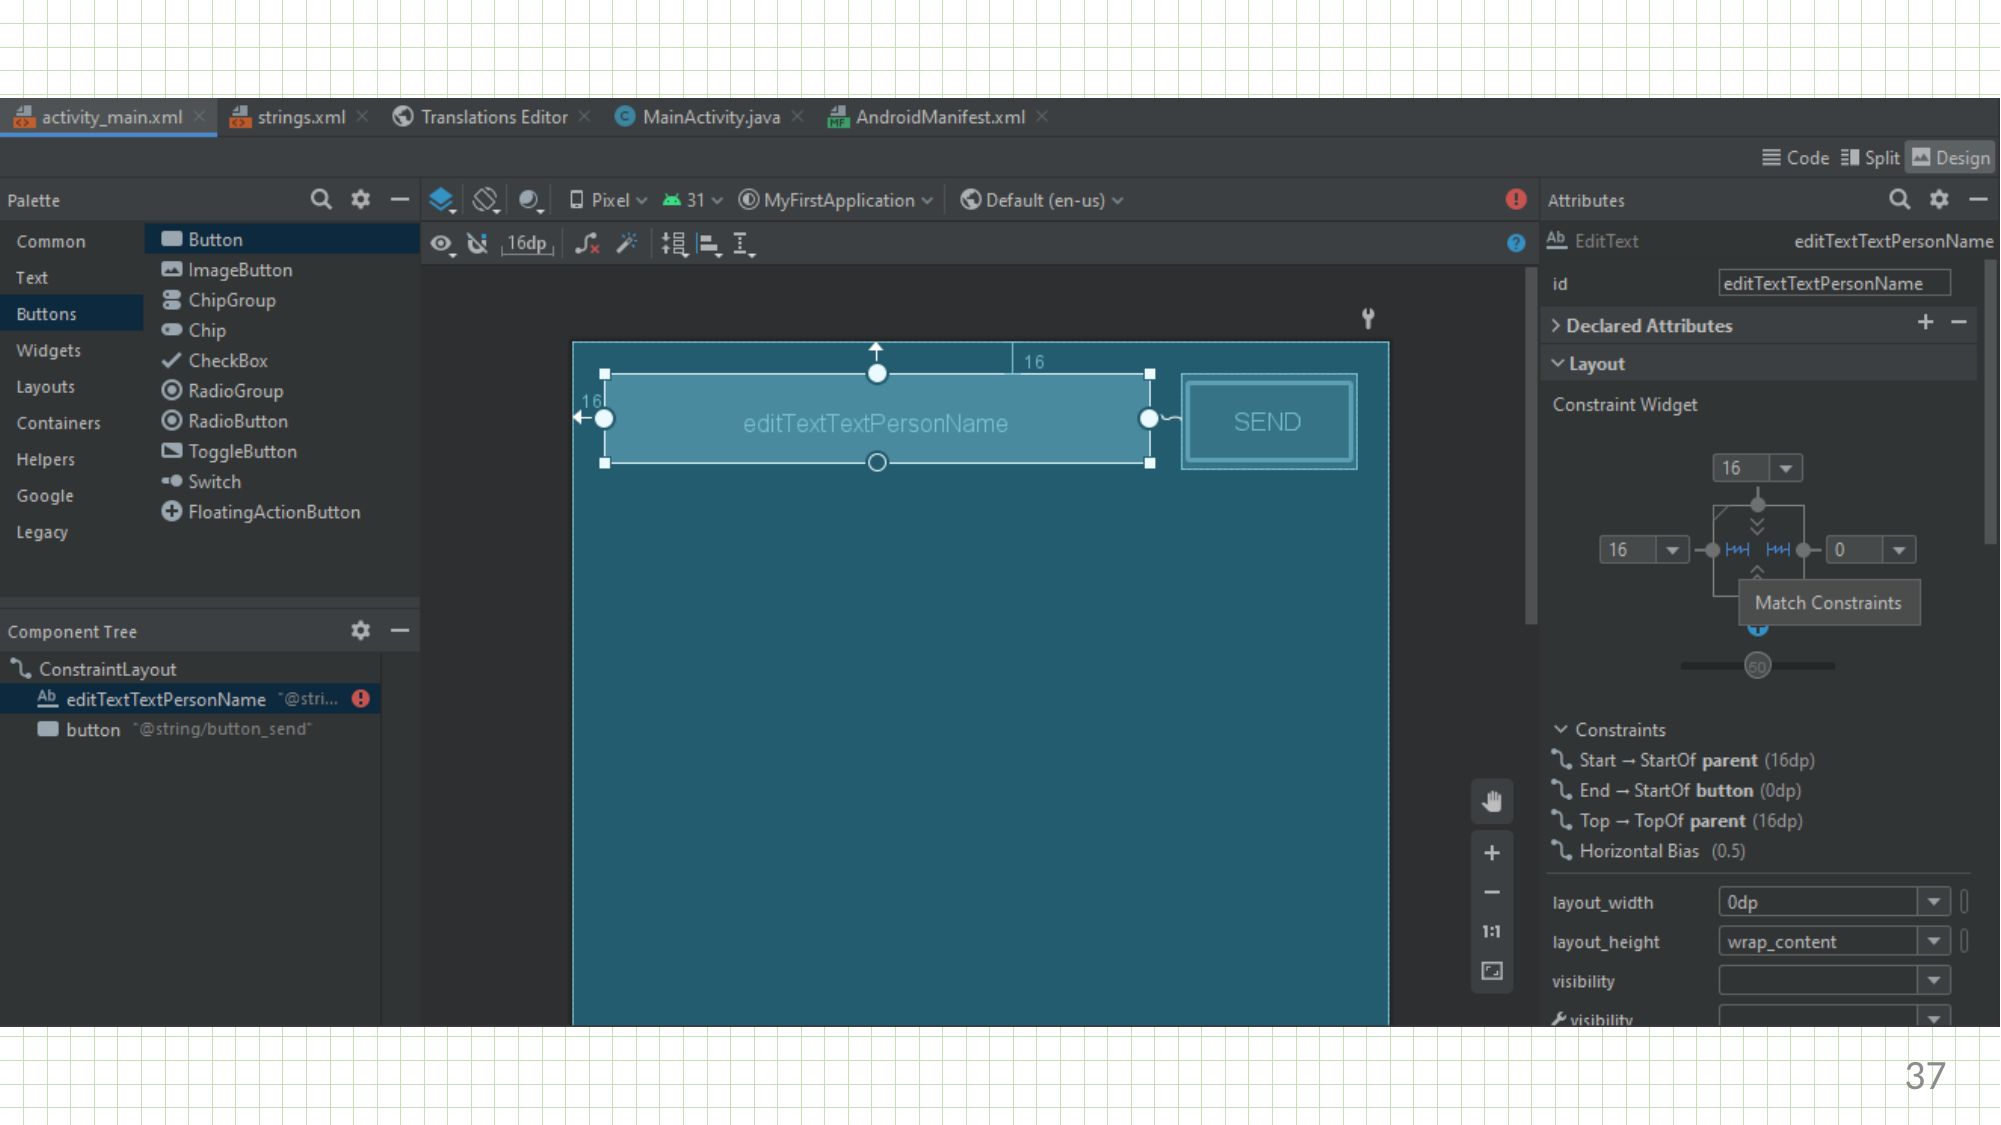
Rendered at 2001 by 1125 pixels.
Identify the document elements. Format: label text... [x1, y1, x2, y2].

slide_number 37 [1511, 1042, 1962, 1103]
picture [0, 98, 2000, 1027]
